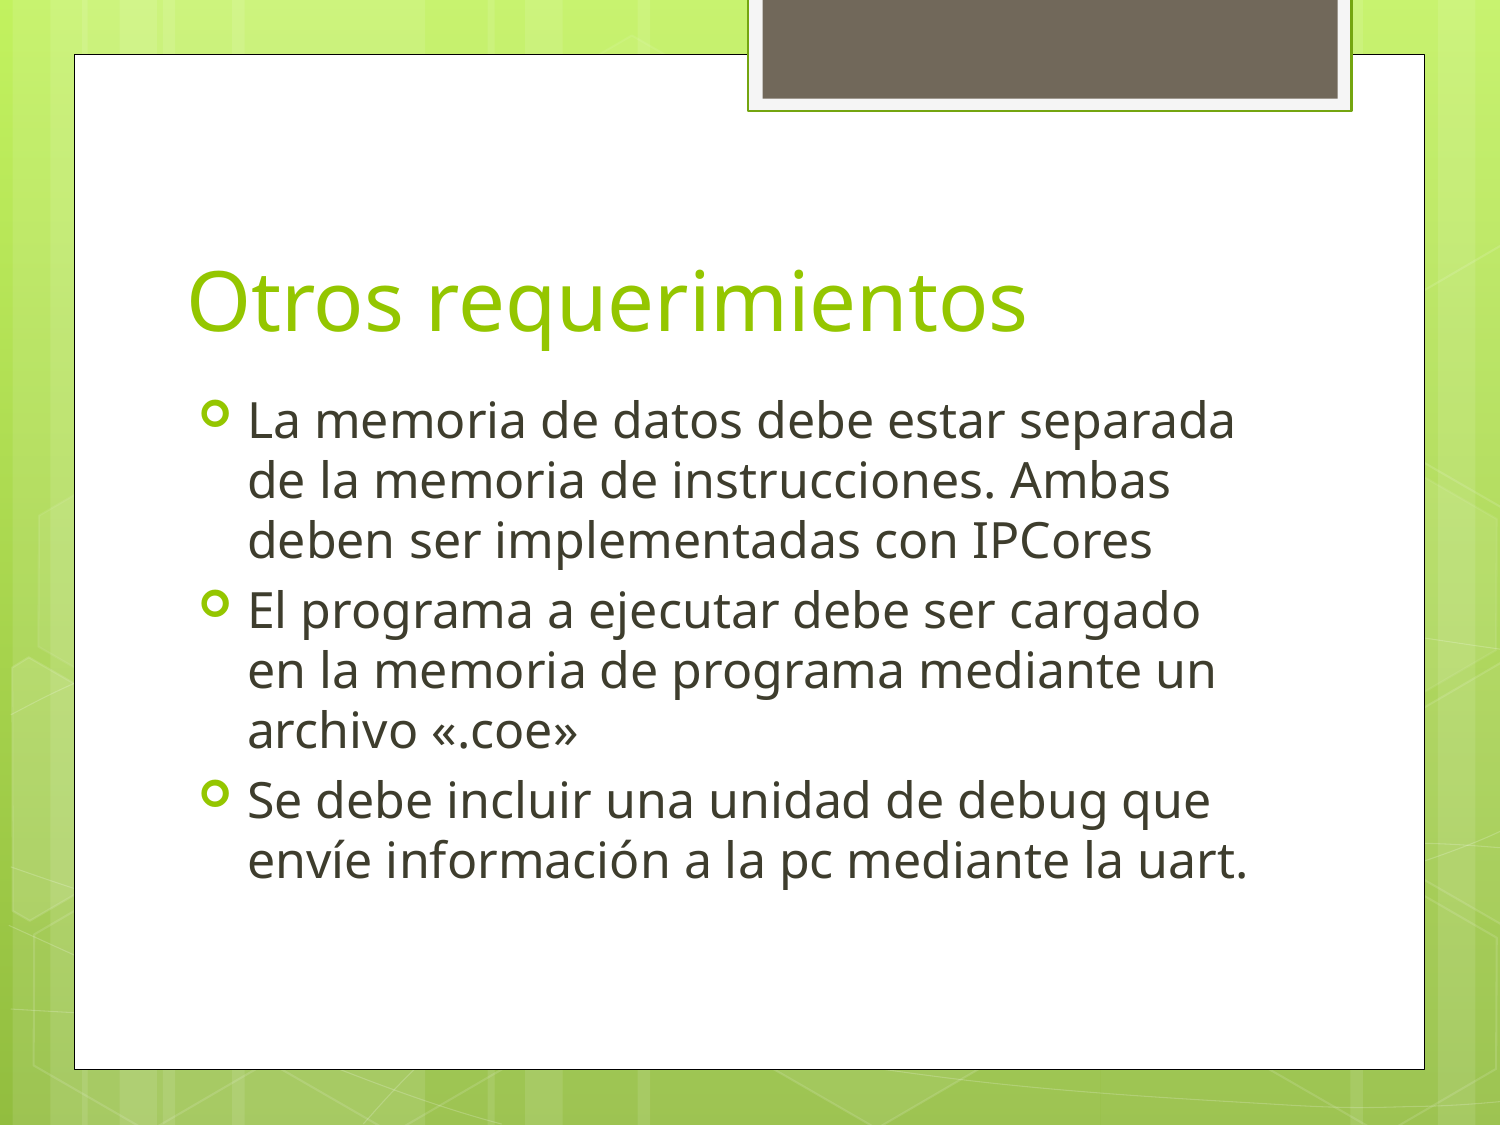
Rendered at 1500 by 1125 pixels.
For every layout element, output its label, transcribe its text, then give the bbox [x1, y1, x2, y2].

list La memoria de datos debe estar separada de la memoria de instrucciones. Ambas deben ser implementadas con IPCores El programa a ejecutar debe ser cargado en la memoria de programa mediante un archivo «.coe» Se debe incluir una unidad de debug que envíe información a la pc mediante la uart. [171, 381, 1283, 957]
title Otros requerimientos [171, 168, 1324, 357]
